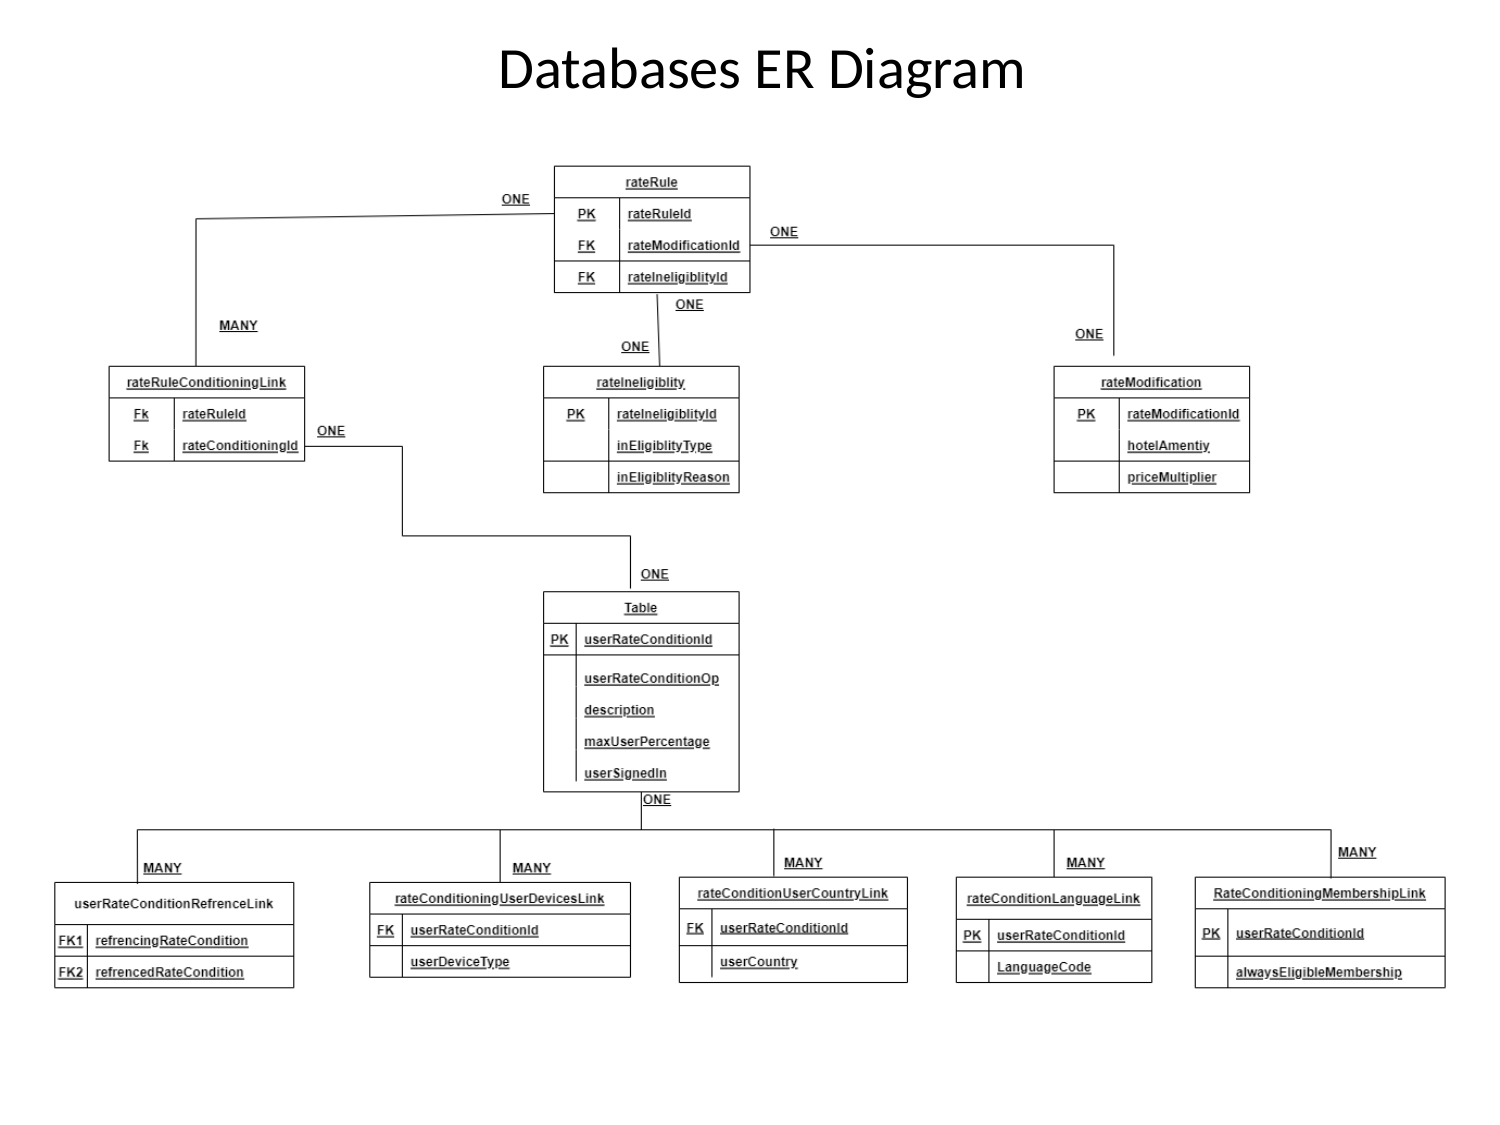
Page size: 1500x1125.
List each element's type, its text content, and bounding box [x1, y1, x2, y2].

picture [0, 113, 1500, 1042]
title Databases ER Diagram [88, 19, 1437, 112]
